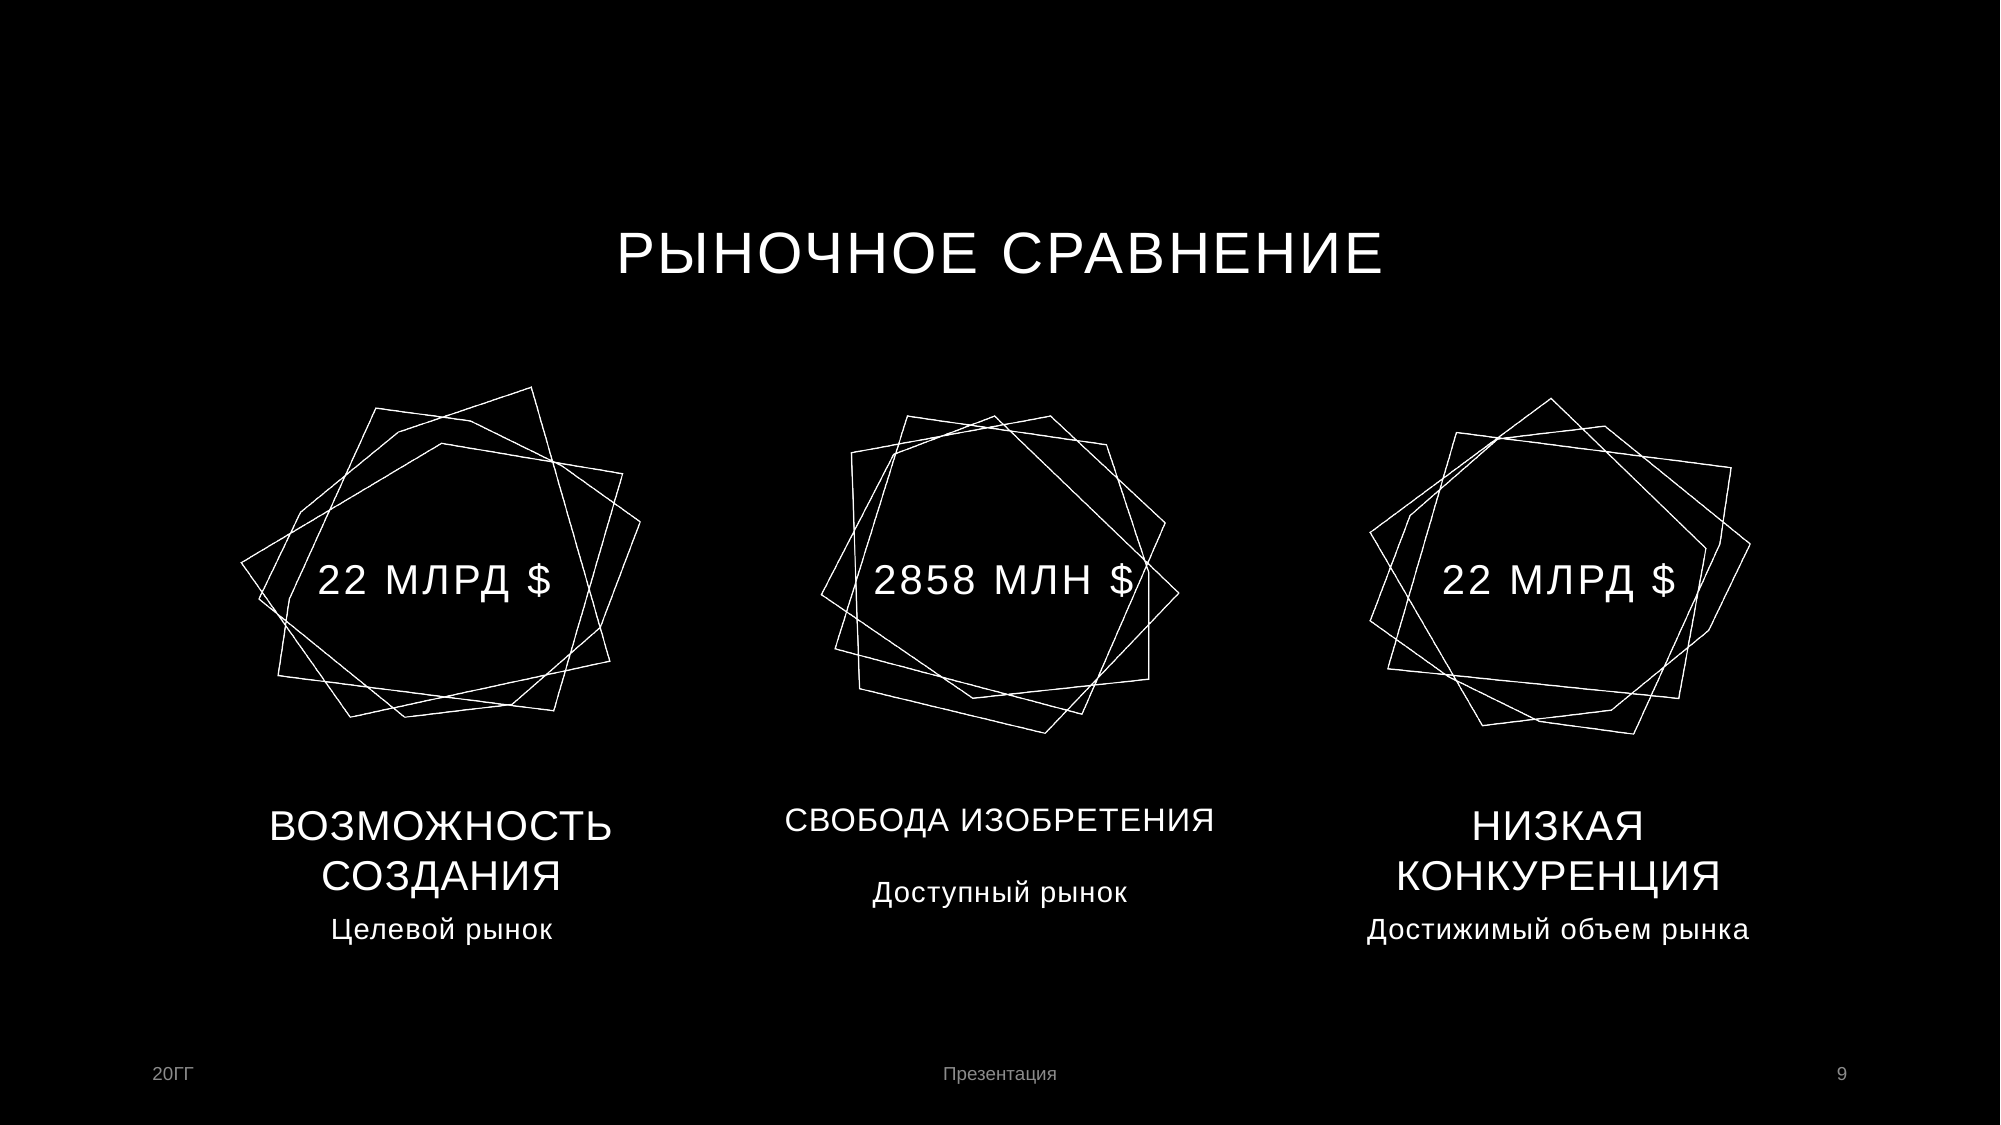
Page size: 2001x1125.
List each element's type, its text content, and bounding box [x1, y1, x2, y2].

picture [1369, 397, 1751, 735]
slide_number 20ГГ [137, 1042, 588, 1103]
list Свобода изобретения [742, 791, 1258, 866]
list Возможность создания [185, 791, 698, 903]
title Рыночное сравнение [309, 146, 1691, 364]
list 22 млРД $ [1409, 513, 1707, 649]
list Низкая конкуренция [1302, 791, 1815, 903]
list Доступный рынок [742, 866, 1258, 943]
list 22 млРД $ [289, 513, 579, 649]
slide_number 9 [1412, 1042, 1863, 1103]
picture [240, 386, 641, 718]
picture [820, 415, 1180, 734]
list 2858 млН $ [854, 513, 1152, 649]
list Достижимый объем рынка [1302, 903, 1815, 980]
footer Презентация [662, 1042, 1338, 1103]
list Целевой рынок [185, 903, 698, 980]
